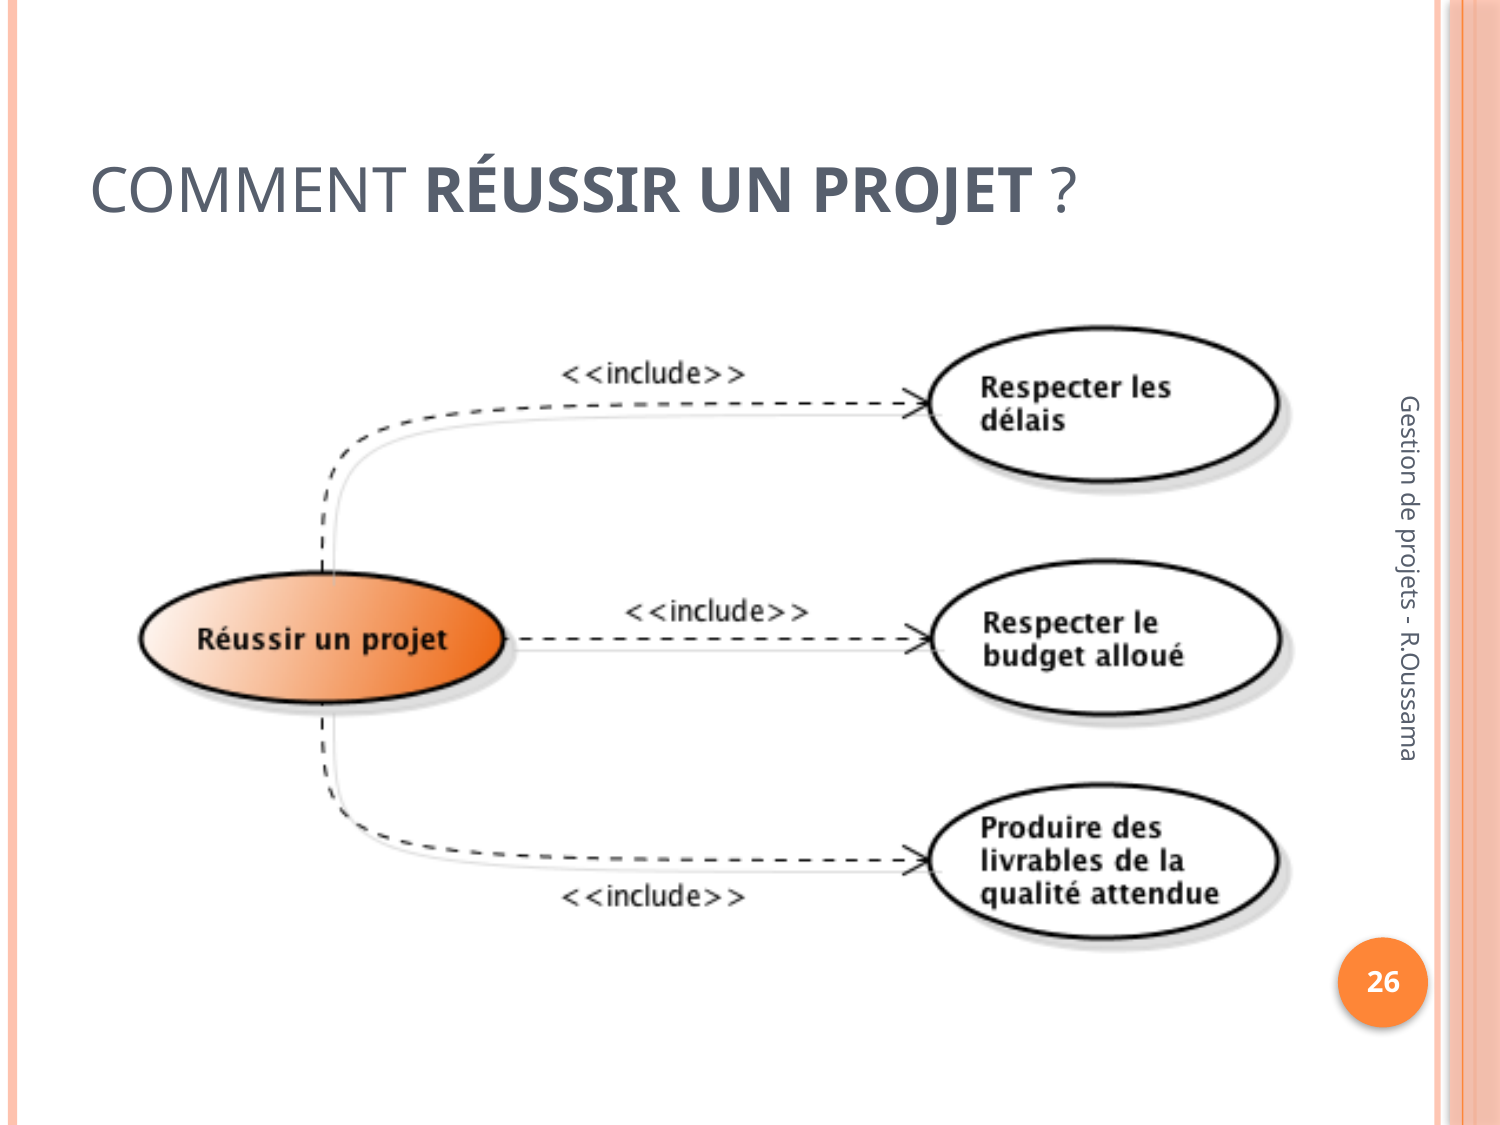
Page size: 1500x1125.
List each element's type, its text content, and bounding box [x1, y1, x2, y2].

footer Gestion de projets - R.Oussama [1379, 380, 1440, 906]
slide_number 26 [1333, 940, 1434, 1027]
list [116, 304, 1304, 962]
title Comment réussir un projet ? [75, 45, 1300, 233]
